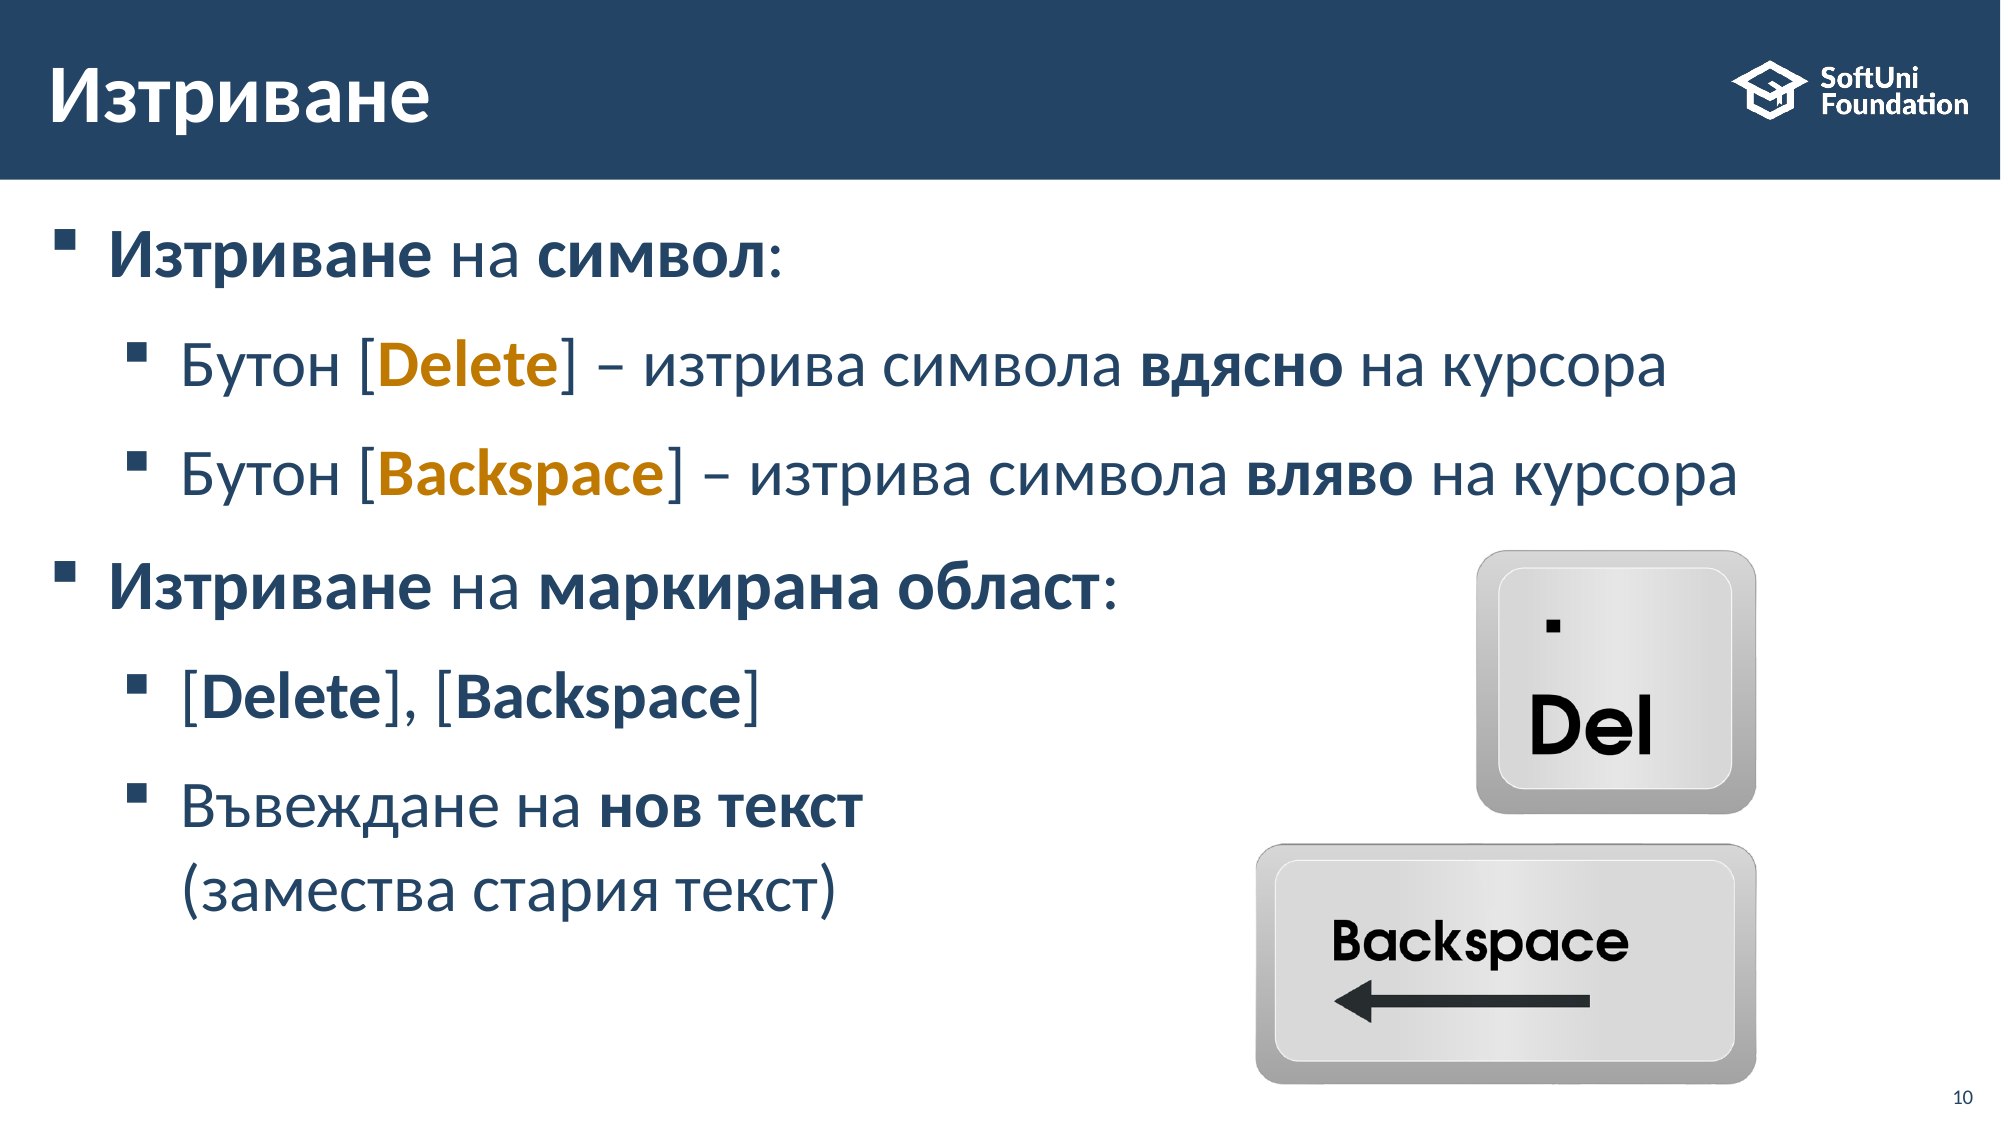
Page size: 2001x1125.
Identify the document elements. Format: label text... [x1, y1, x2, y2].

list Изтриване на символ: Бутон [Delete] – изтрива символа вдясно на курсора Бутон [Backspace] – изтрива символа вляво на курсора Изтриване на маркирана област: [Delete], [Backspace] Въвеждане на нов текст (замества стария текст) [31, 196, 1970, 1104]
picture [1731, 60, 1968, 120]
slide_number 10 [1927, 1067, 1989, 1117]
picture [1475, 549, 1757, 815]
picture [1254, 843, 1757, 1085]
title Изтриване [31, 16, 1716, 162]
